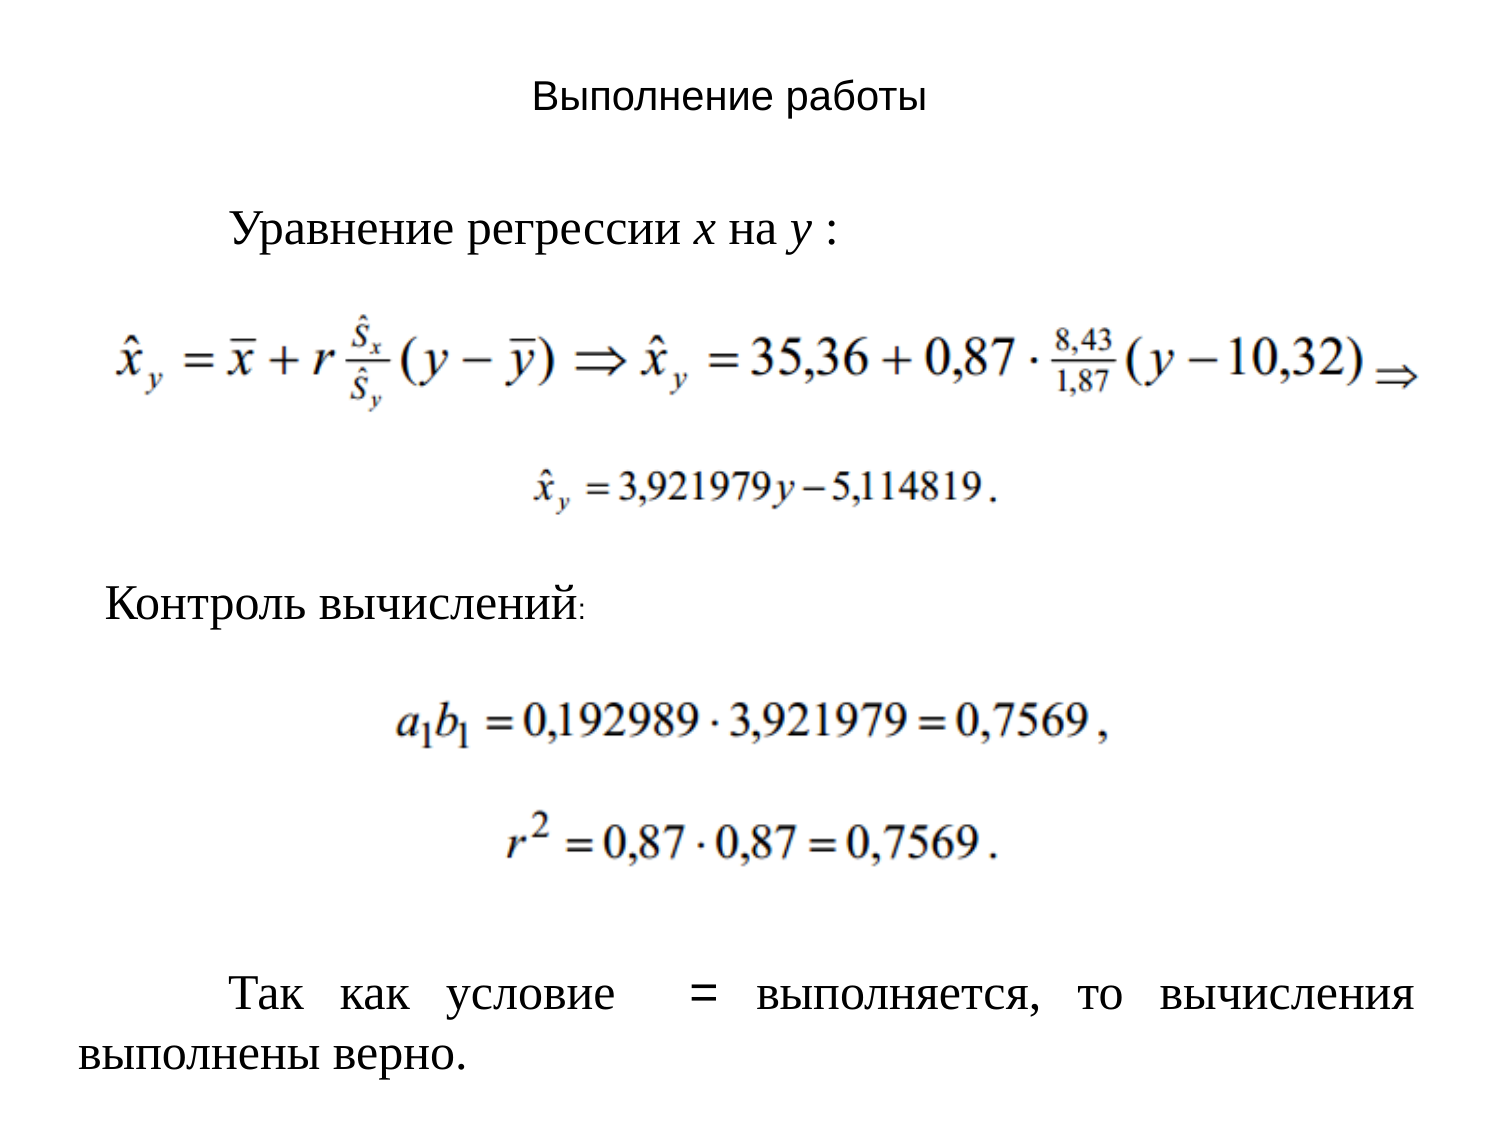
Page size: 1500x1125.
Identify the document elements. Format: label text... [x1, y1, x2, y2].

title Выполнение работы [100, 60, 1359, 127]
picture [380, 676, 1128, 880]
text_box Уравнение регрессии x на y : [63, 186, 1444, 262]
text_box Контроль вычислений: [89, 562, 602, 638]
picture [99, 312, 1430, 528]
